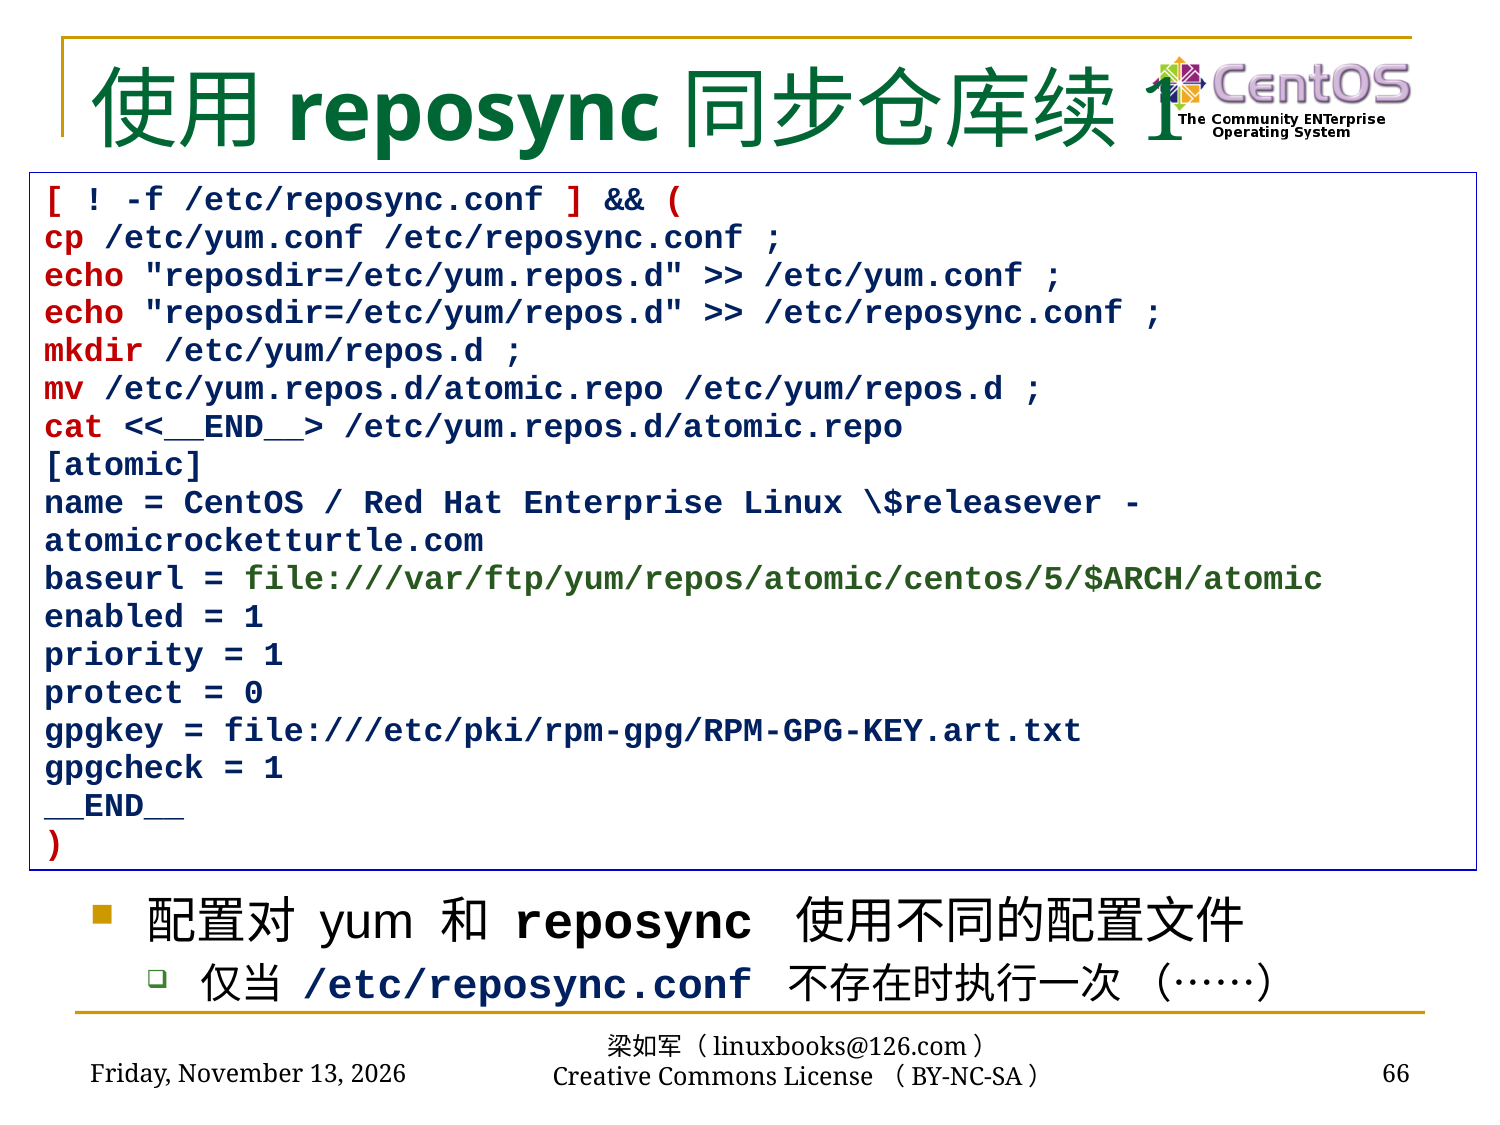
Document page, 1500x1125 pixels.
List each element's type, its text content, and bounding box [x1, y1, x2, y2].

title 使用reposync同步仓库续1 [74, 45, 1426, 172]
footer 梁如军（linuxbooks@126.com） Creative Commons License（BY-NC-SA） [359, 1024, 1074, 1099]
slide_number 66 [1074, 1024, 1426, 1100]
list 配置对 yum 和 reposync 使用不同的配置文件 仅当 /etc/reposync.conf 不存在时执行一次 （……） [74, 881, 1426, 1024]
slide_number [74, 1024, 426, 1100]
text_box [ ! -f /etc/reposync.conf ] && ( cp /etc/yum.conf /etc/reposync.conf ; echo "reposdir=/etc/yum.repos.d" >> /etc/yum.conf ; echo "reposdir=/etc/yum/repos.d" >> /etc/reposync.conf ; mkdir /etc/yum/repos.d ; mv /etc/yum.repos.d/atomic.repo /etc/yum/repos.d ; cat <<__END__> /etc/yum.repos.d/atomic.repo [atomic] name = CentOS / Red Hat Enterprise Linux \$releasever - atomicrocketturtle.com baseurl = file:///var/ftp/yum/repos/atomic/centos/5/$ARCH/atomic enabled = 1 priority = 1 protect = 0 gpgkey = file:///etc/pki/rpm-gpg/RPM-GPG-KEY.art.txt gpgcheck = 1 __END__ ) [29, 172, 1477, 870]
